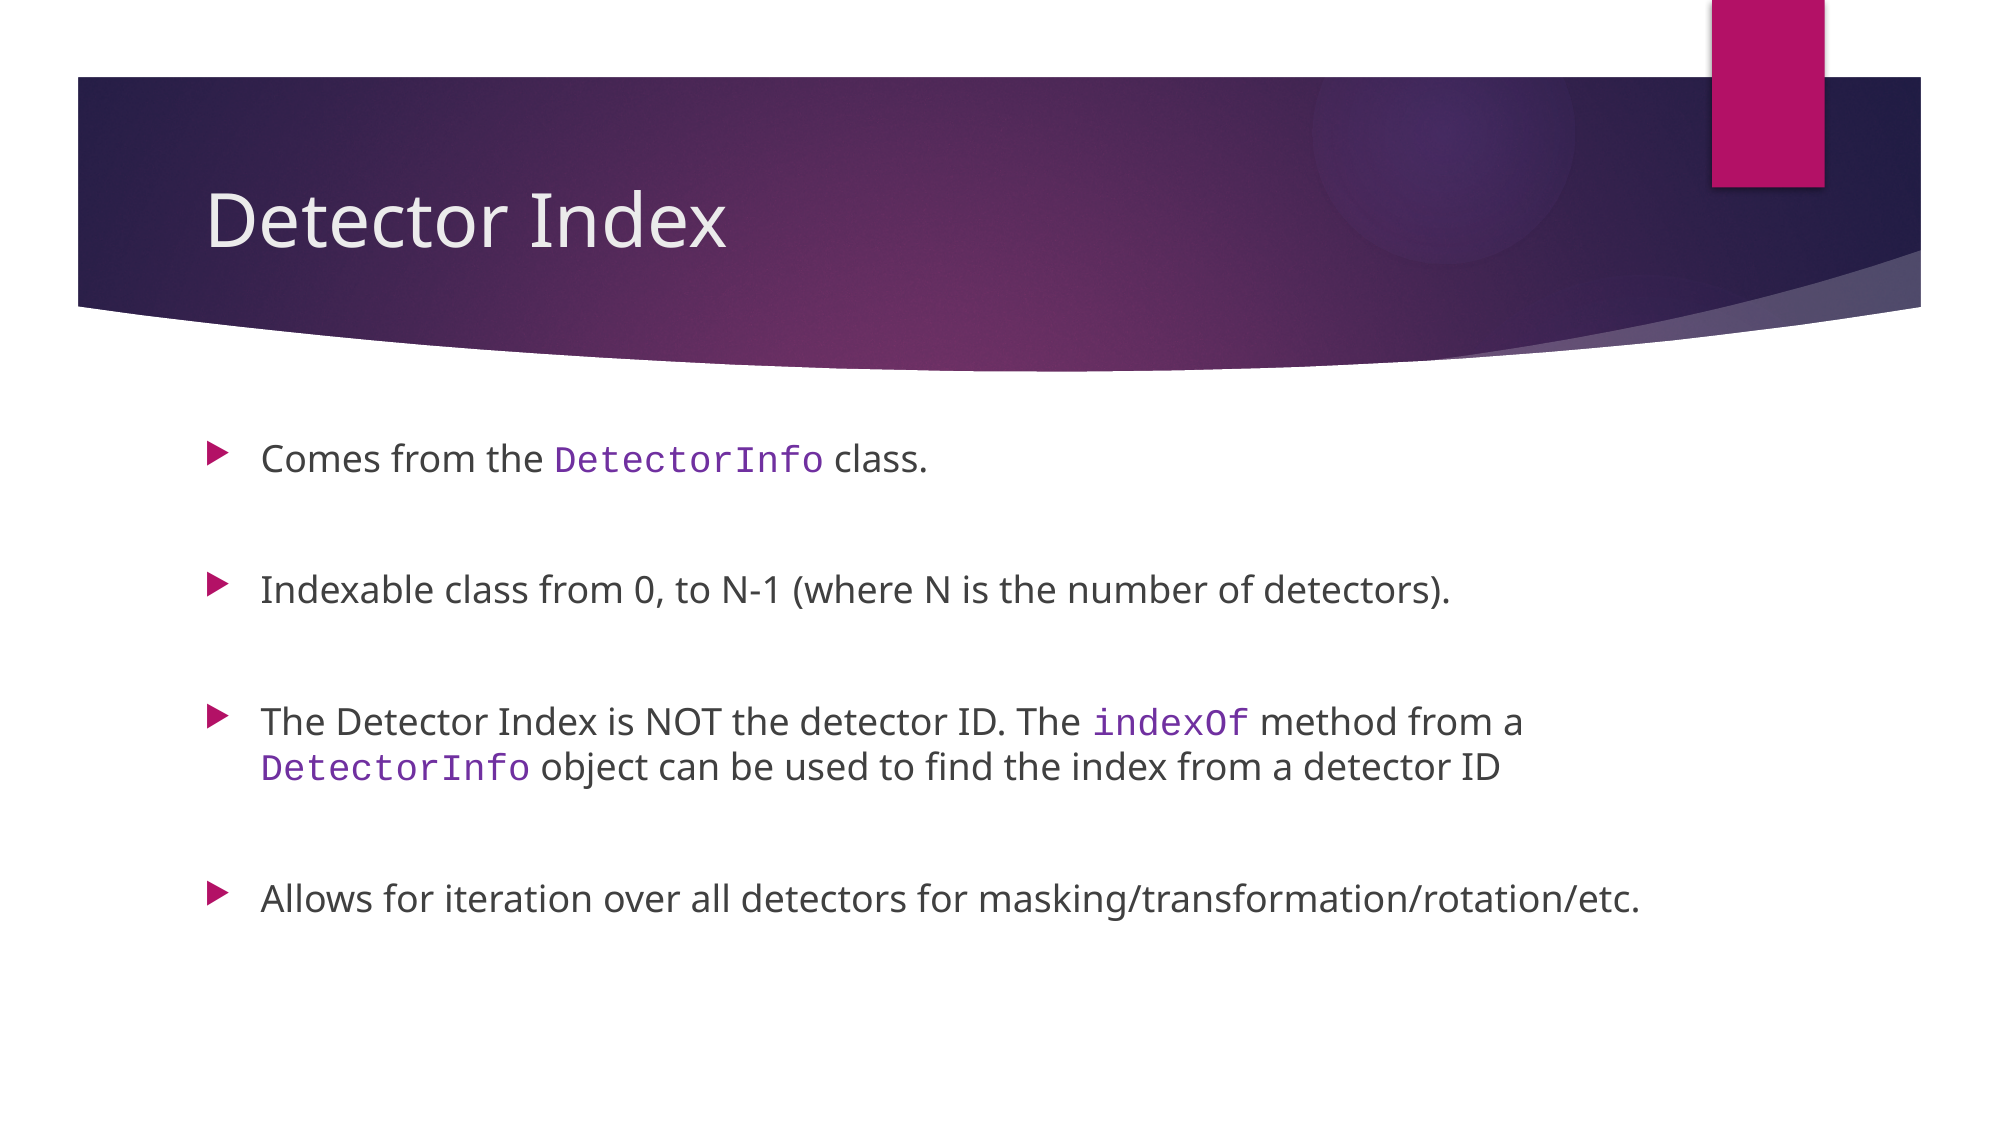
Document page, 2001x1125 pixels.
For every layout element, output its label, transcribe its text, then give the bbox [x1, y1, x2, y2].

title Detector Index [189, 159, 1627, 276]
list Comes from the DetectorInfo class. Indexable class from 0, to N-1 (where N is the number of detectors). The Detector Index is NOT the detector ID. The indexOf method from a DetectorInfo object can be used to find the index from a detector ID Allows for iteration over all detectors for masking/transformation/rotation/etc. [189, 427, 1685, 1045]
